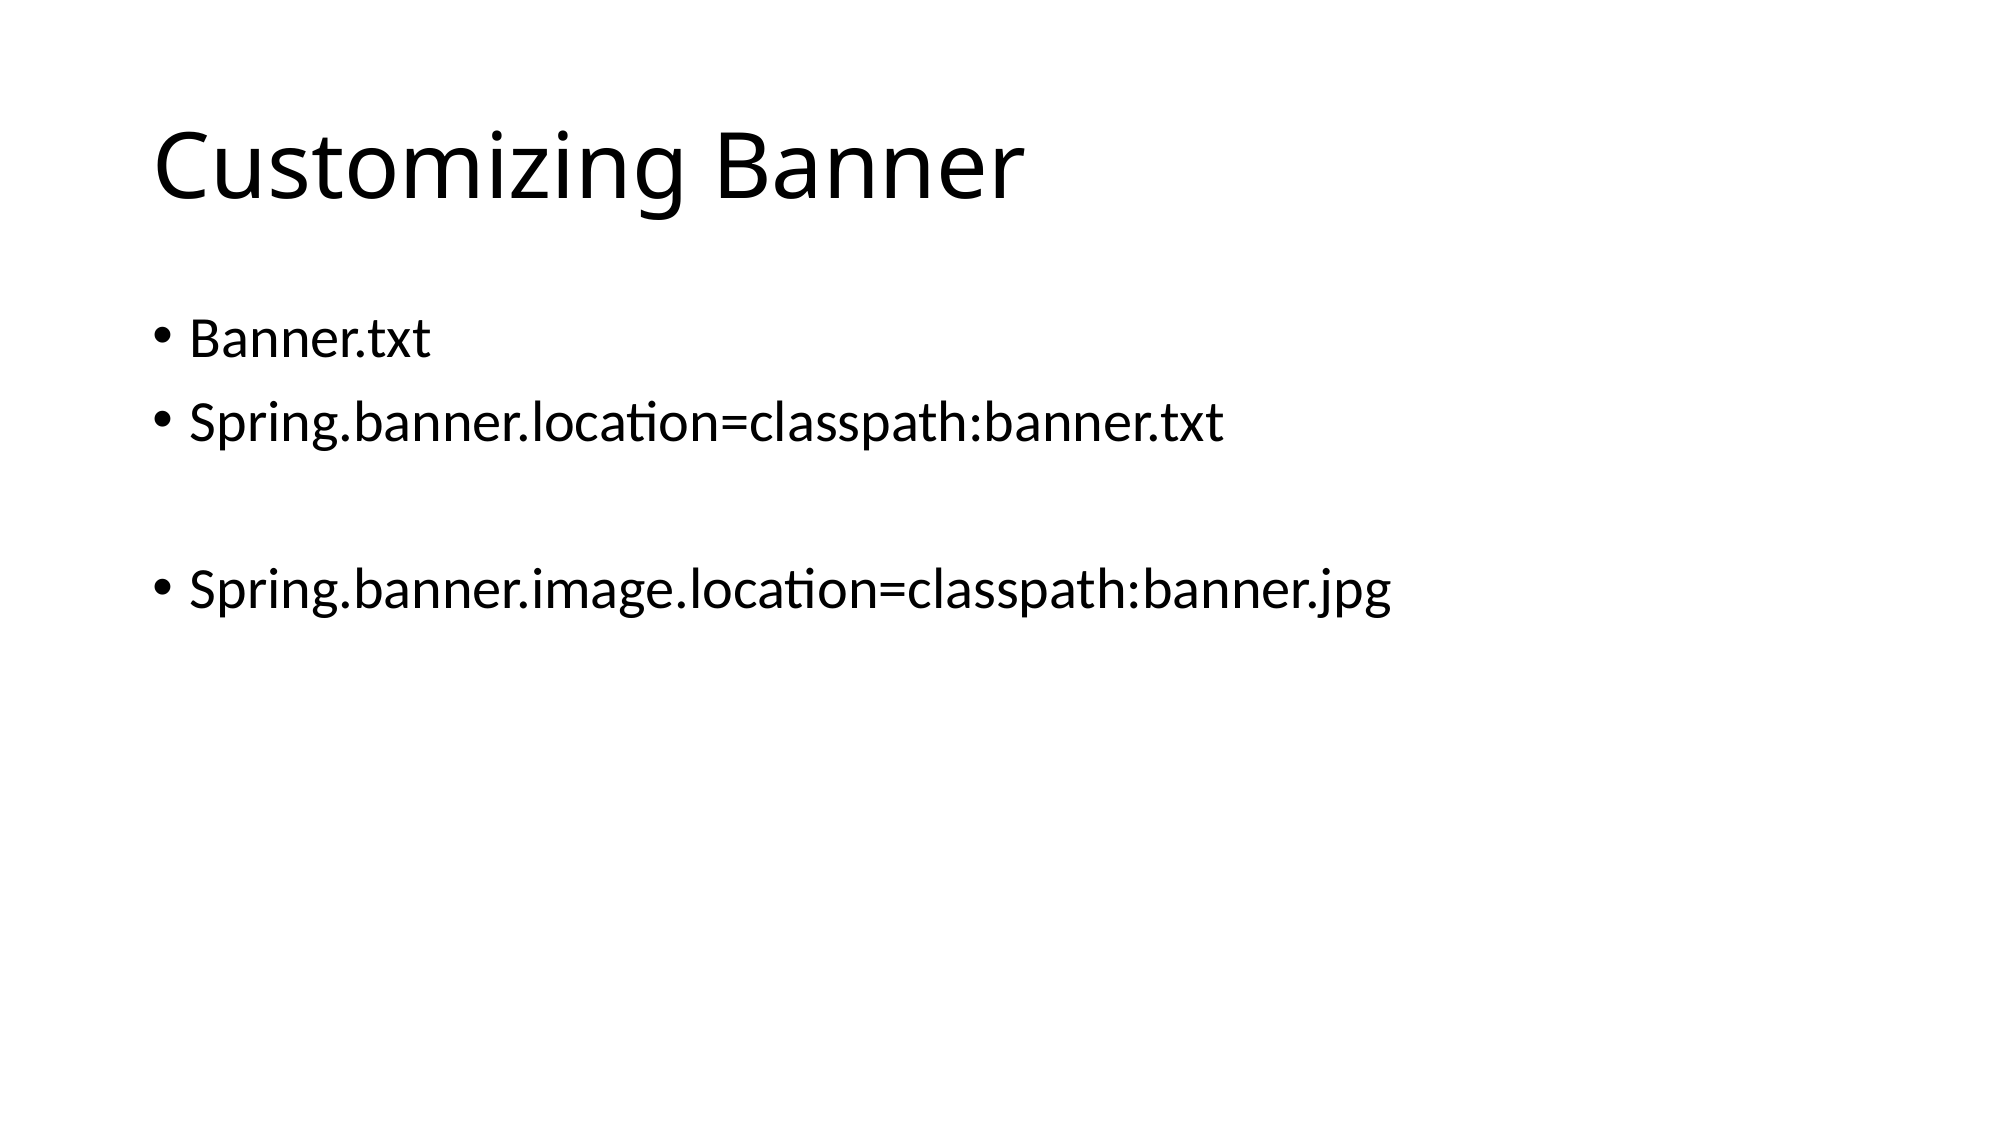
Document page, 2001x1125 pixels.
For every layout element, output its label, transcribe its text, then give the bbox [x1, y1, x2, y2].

title Customizing Banner [137, 59, 1863, 278]
list Banner.txt Spring.banner.location=classpath:banner.txt Spring.banner.image.location=classpath:banner.jpg [137, 299, 1863, 1014]
